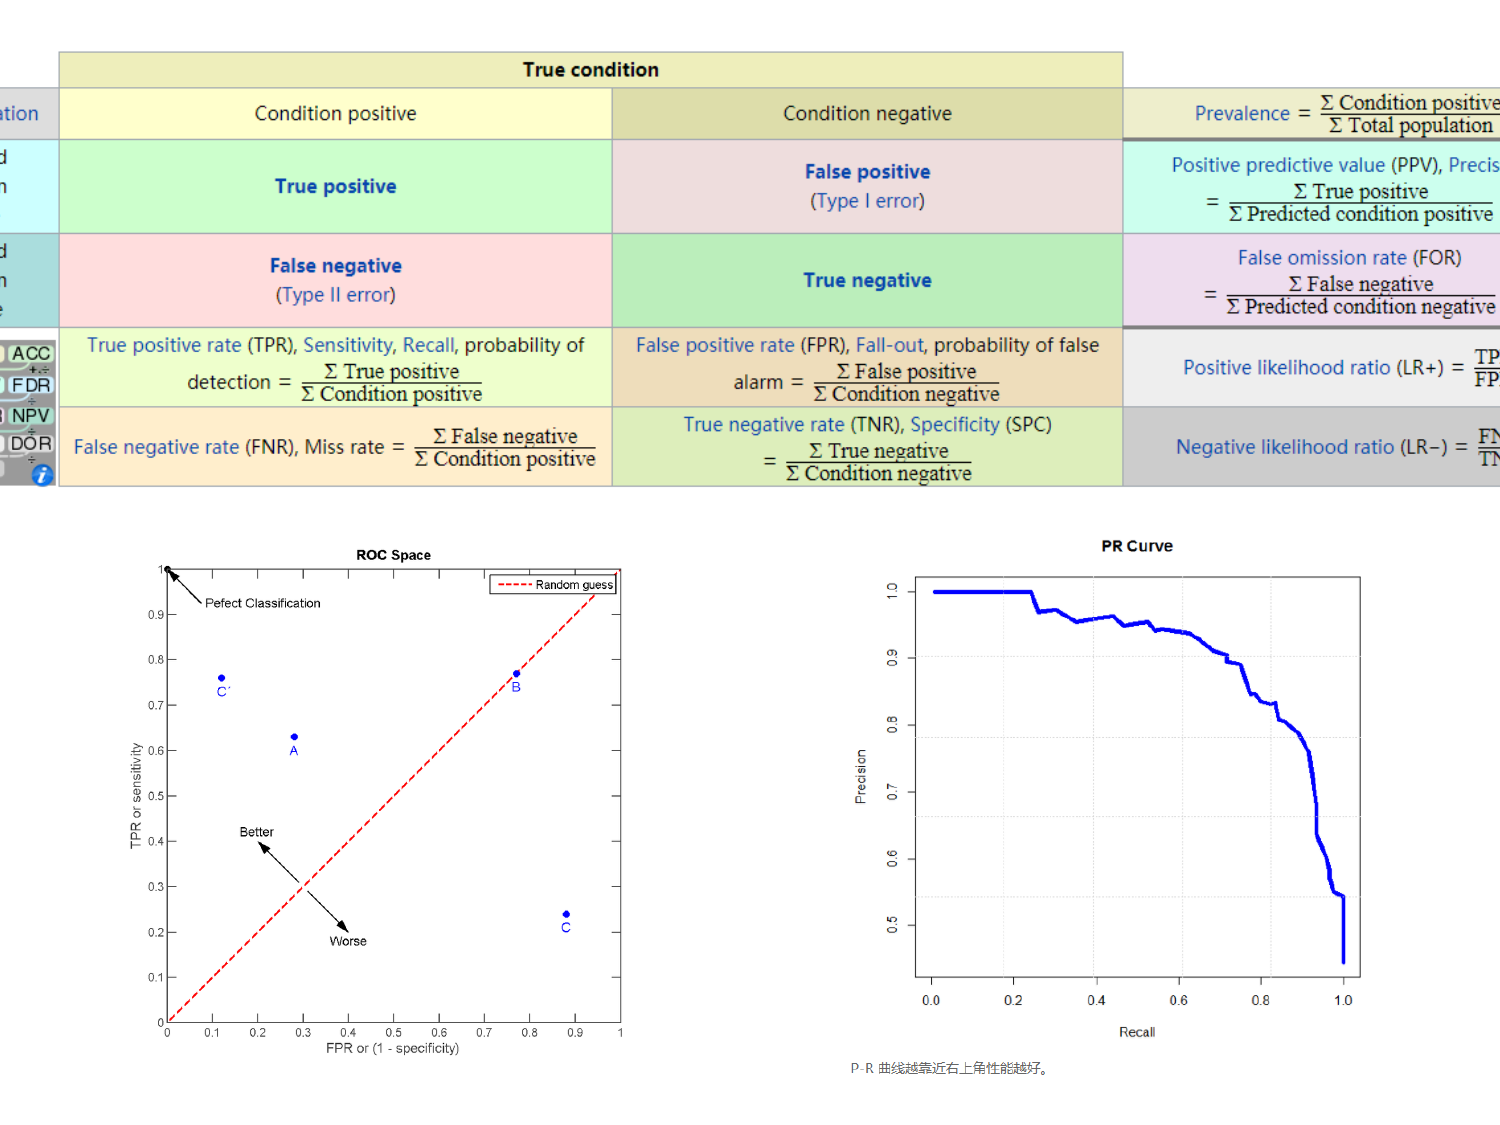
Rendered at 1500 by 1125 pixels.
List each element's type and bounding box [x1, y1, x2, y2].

picture [0, 41, 1500, 495]
picture [842, 533, 1382, 1079]
picture [91, 513, 676, 1099]
